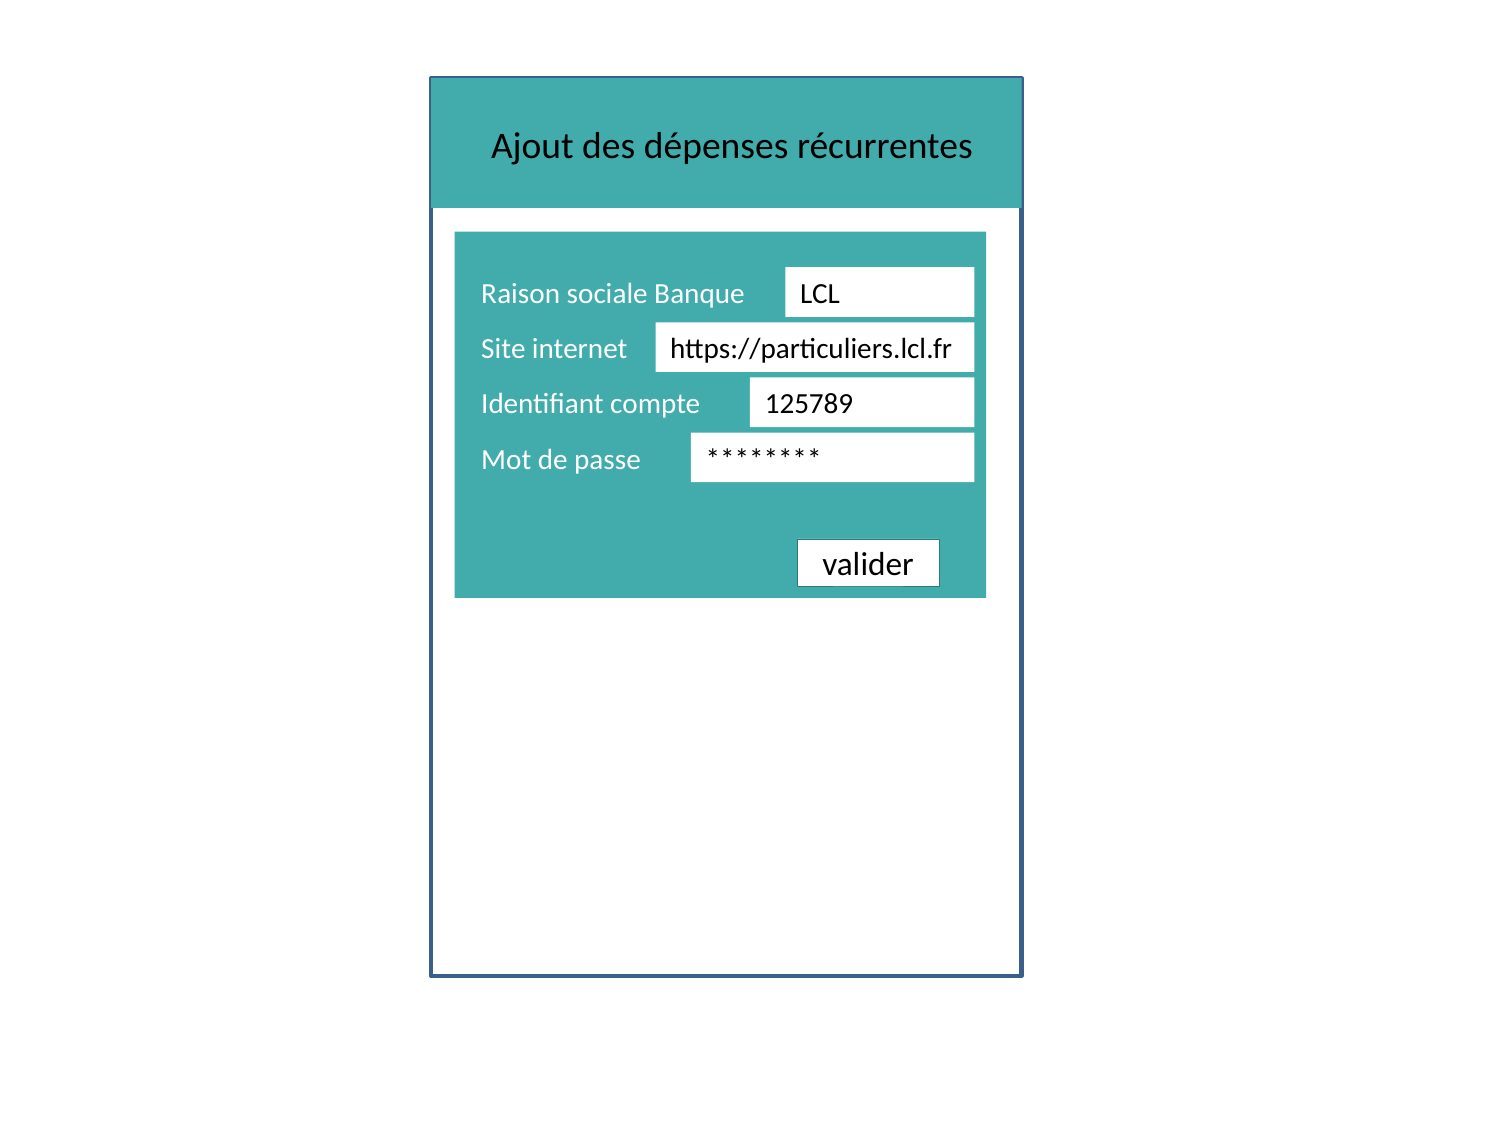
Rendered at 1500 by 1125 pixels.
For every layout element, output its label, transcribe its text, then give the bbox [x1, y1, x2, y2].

text_box 125789 [749, 377, 975, 428]
text_box ******** [690, 432, 975, 483]
text_box [429, 76, 1024, 210]
text_box Site internet [466, 322, 644, 372]
text_box [429, 210, 1024, 978]
text_box Mot de passe [466, 432, 679, 483]
text_box valider [795, 537, 941, 588]
text_box Raison sociale Banque [466, 267, 774, 317]
text_box Identifiant compte [466, 377, 739, 428]
text_box LCL [785, 267, 975, 317]
text_box Ajout des dépenses récurrentes [466, 113, 998, 174]
text_box https://particuliers.lcl.fr [655, 322, 975, 372]
